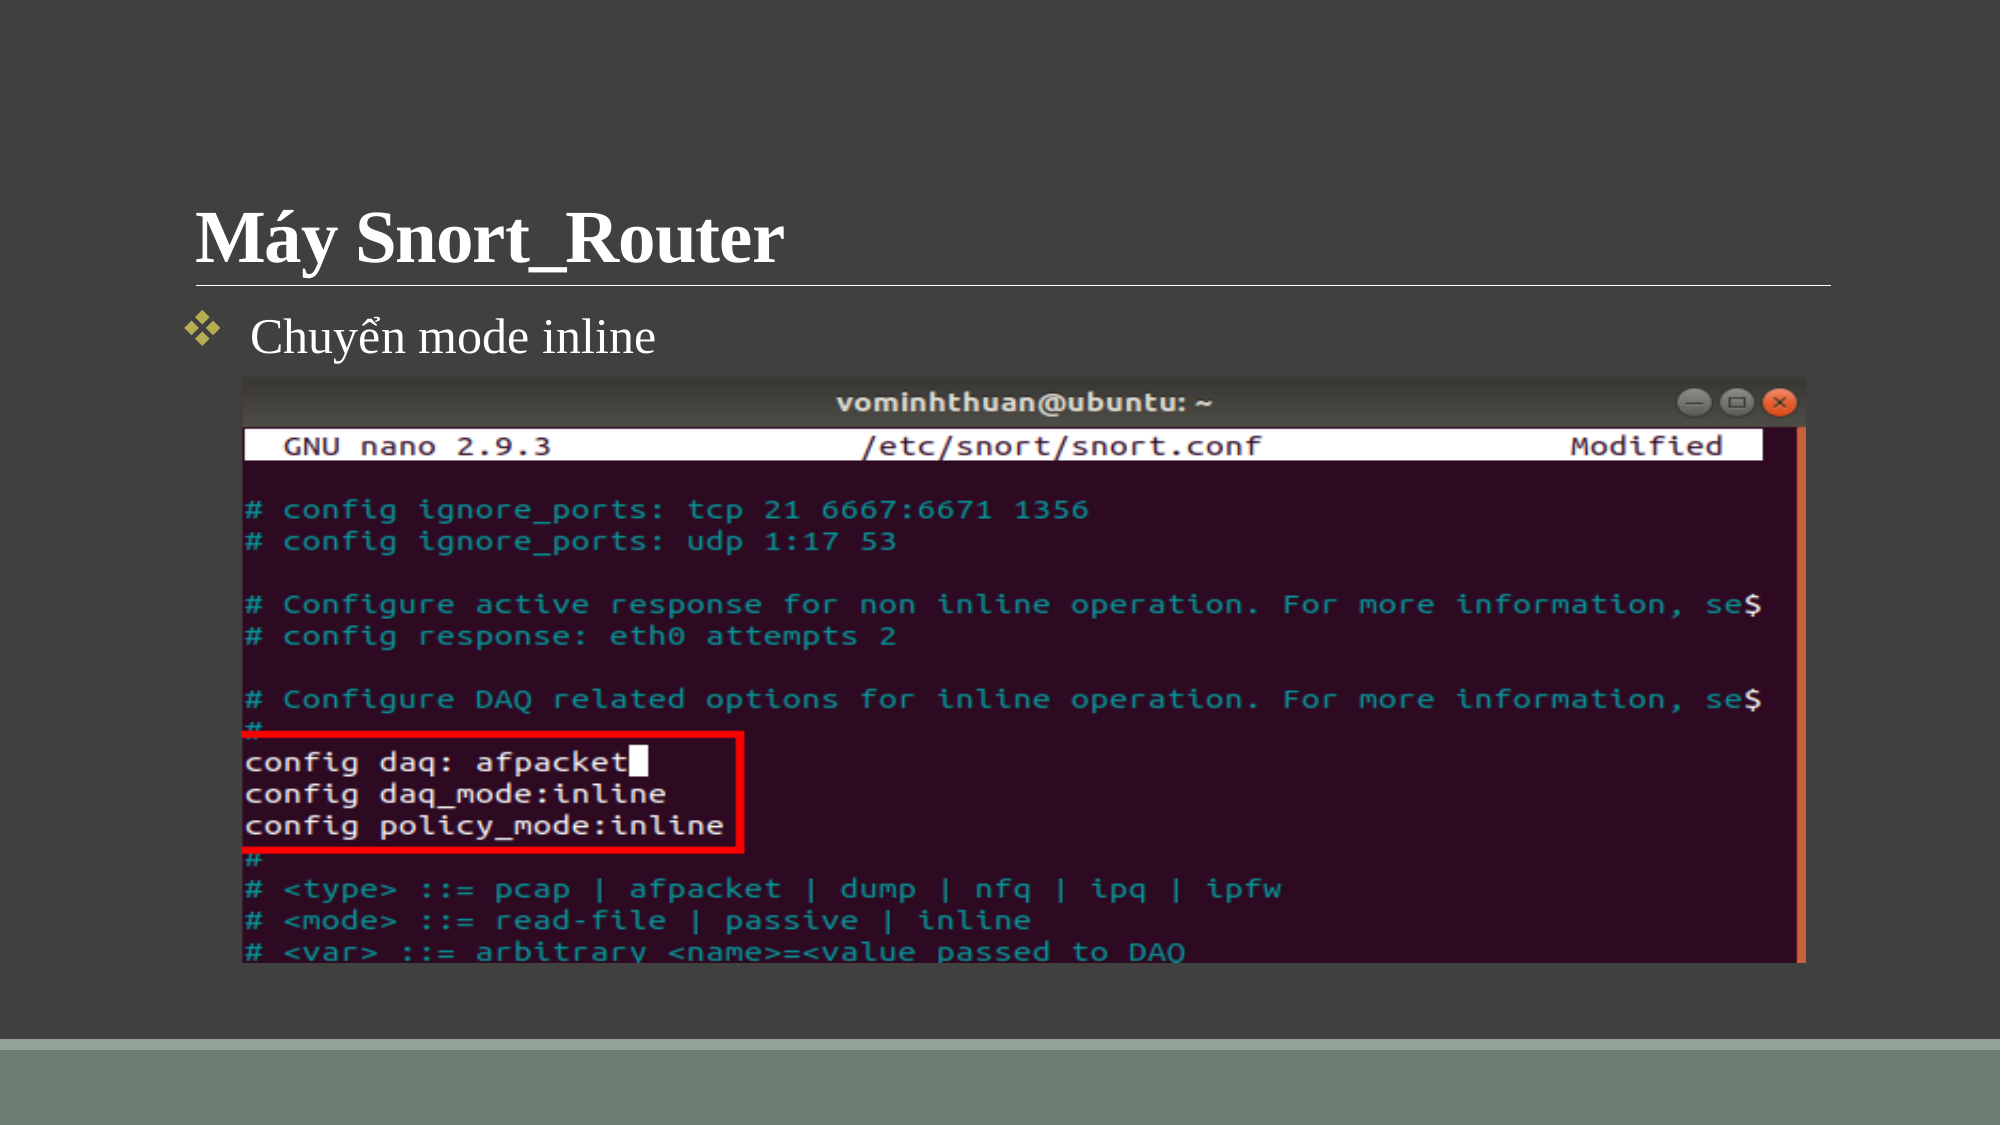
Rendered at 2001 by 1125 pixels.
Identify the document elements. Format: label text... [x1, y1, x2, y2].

list Chuyển mode inline [180, 302, 1830, 963]
title Máy Snort_Router [180, 113, 1830, 285]
picture [241, 373, 1807, 964]
